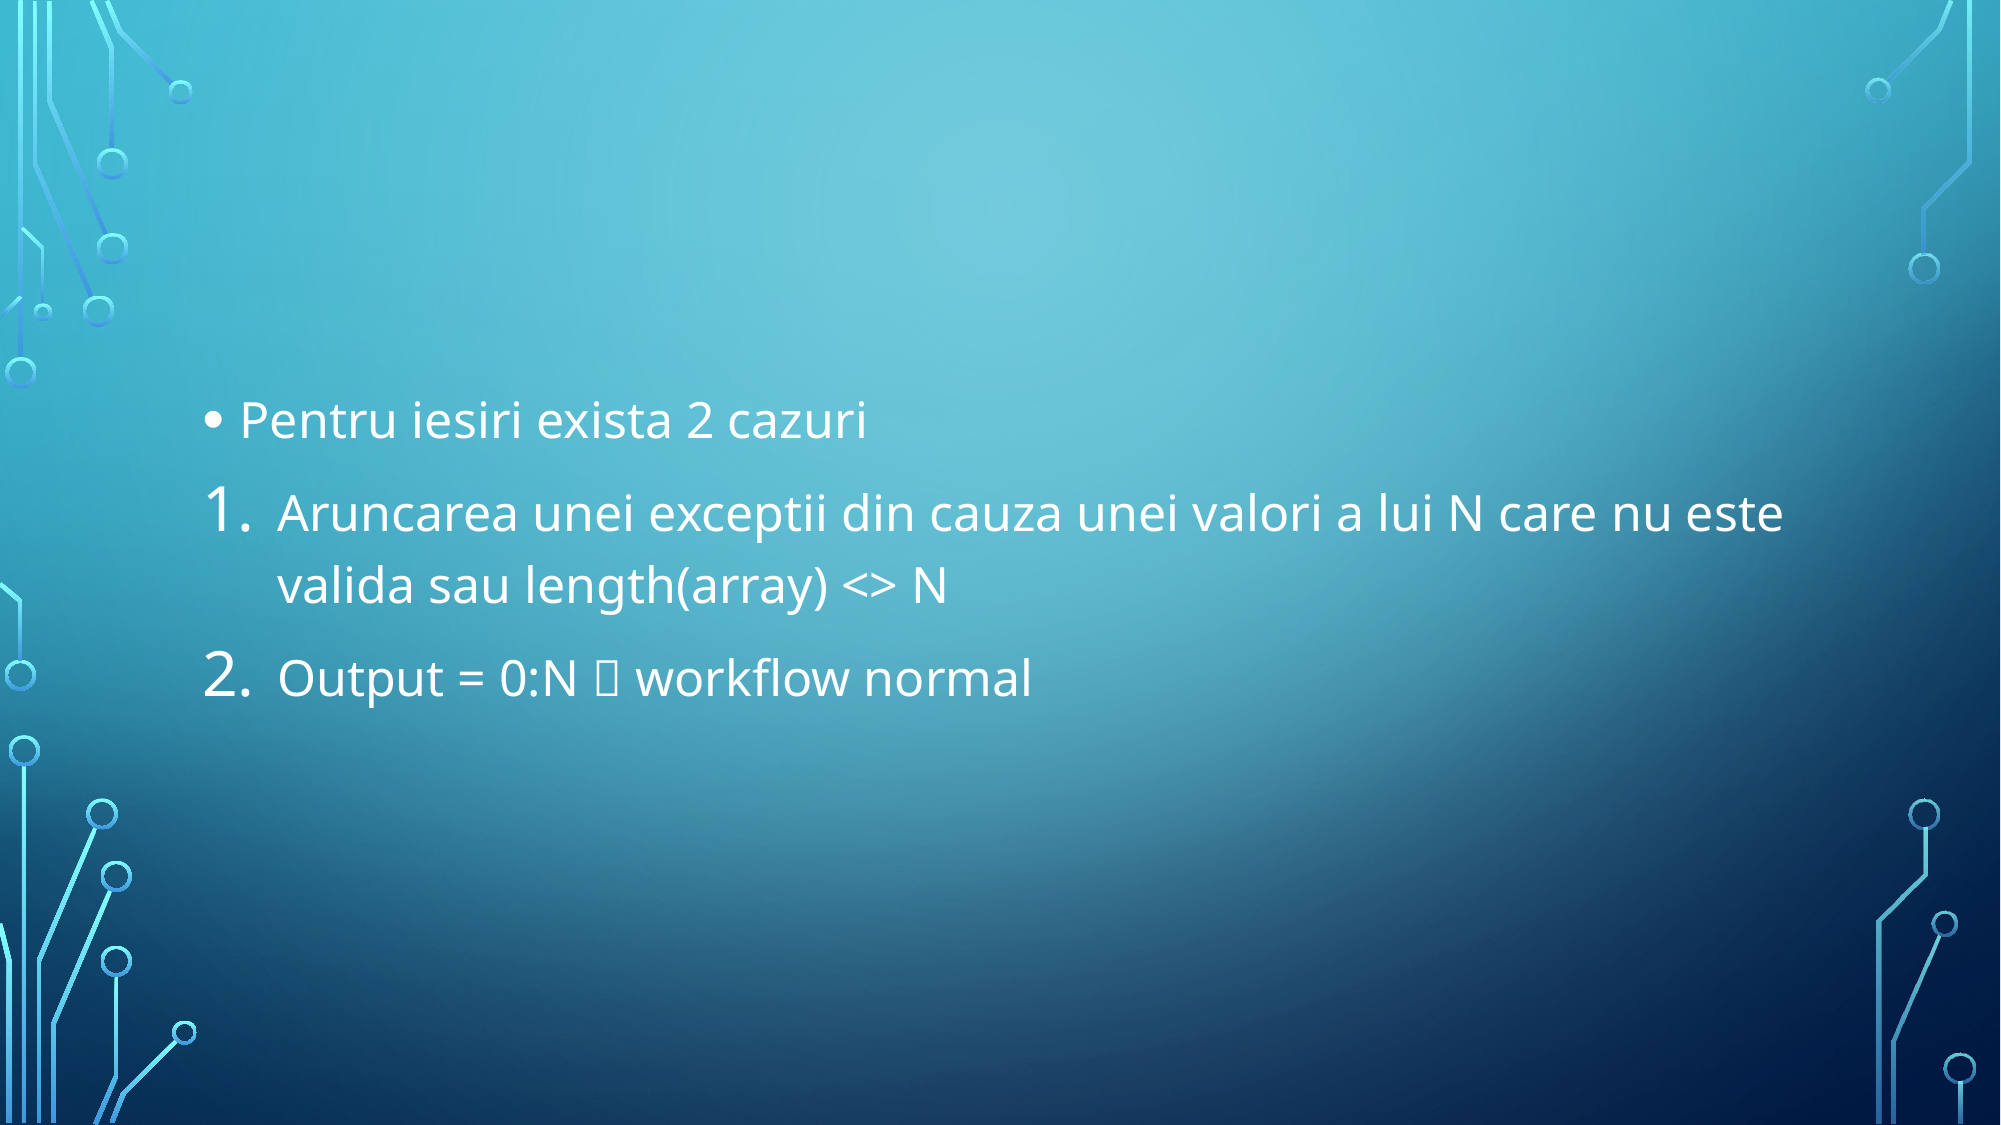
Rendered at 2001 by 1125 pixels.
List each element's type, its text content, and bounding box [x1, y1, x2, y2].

list Pentru iesiri exista 2 cazuri Aruncarea unei exceptii din cauza unei valori a lui N care nu este valida sau length(array) <> N Output = 0:N  workflow normal [187, 369, 1813, 950]
